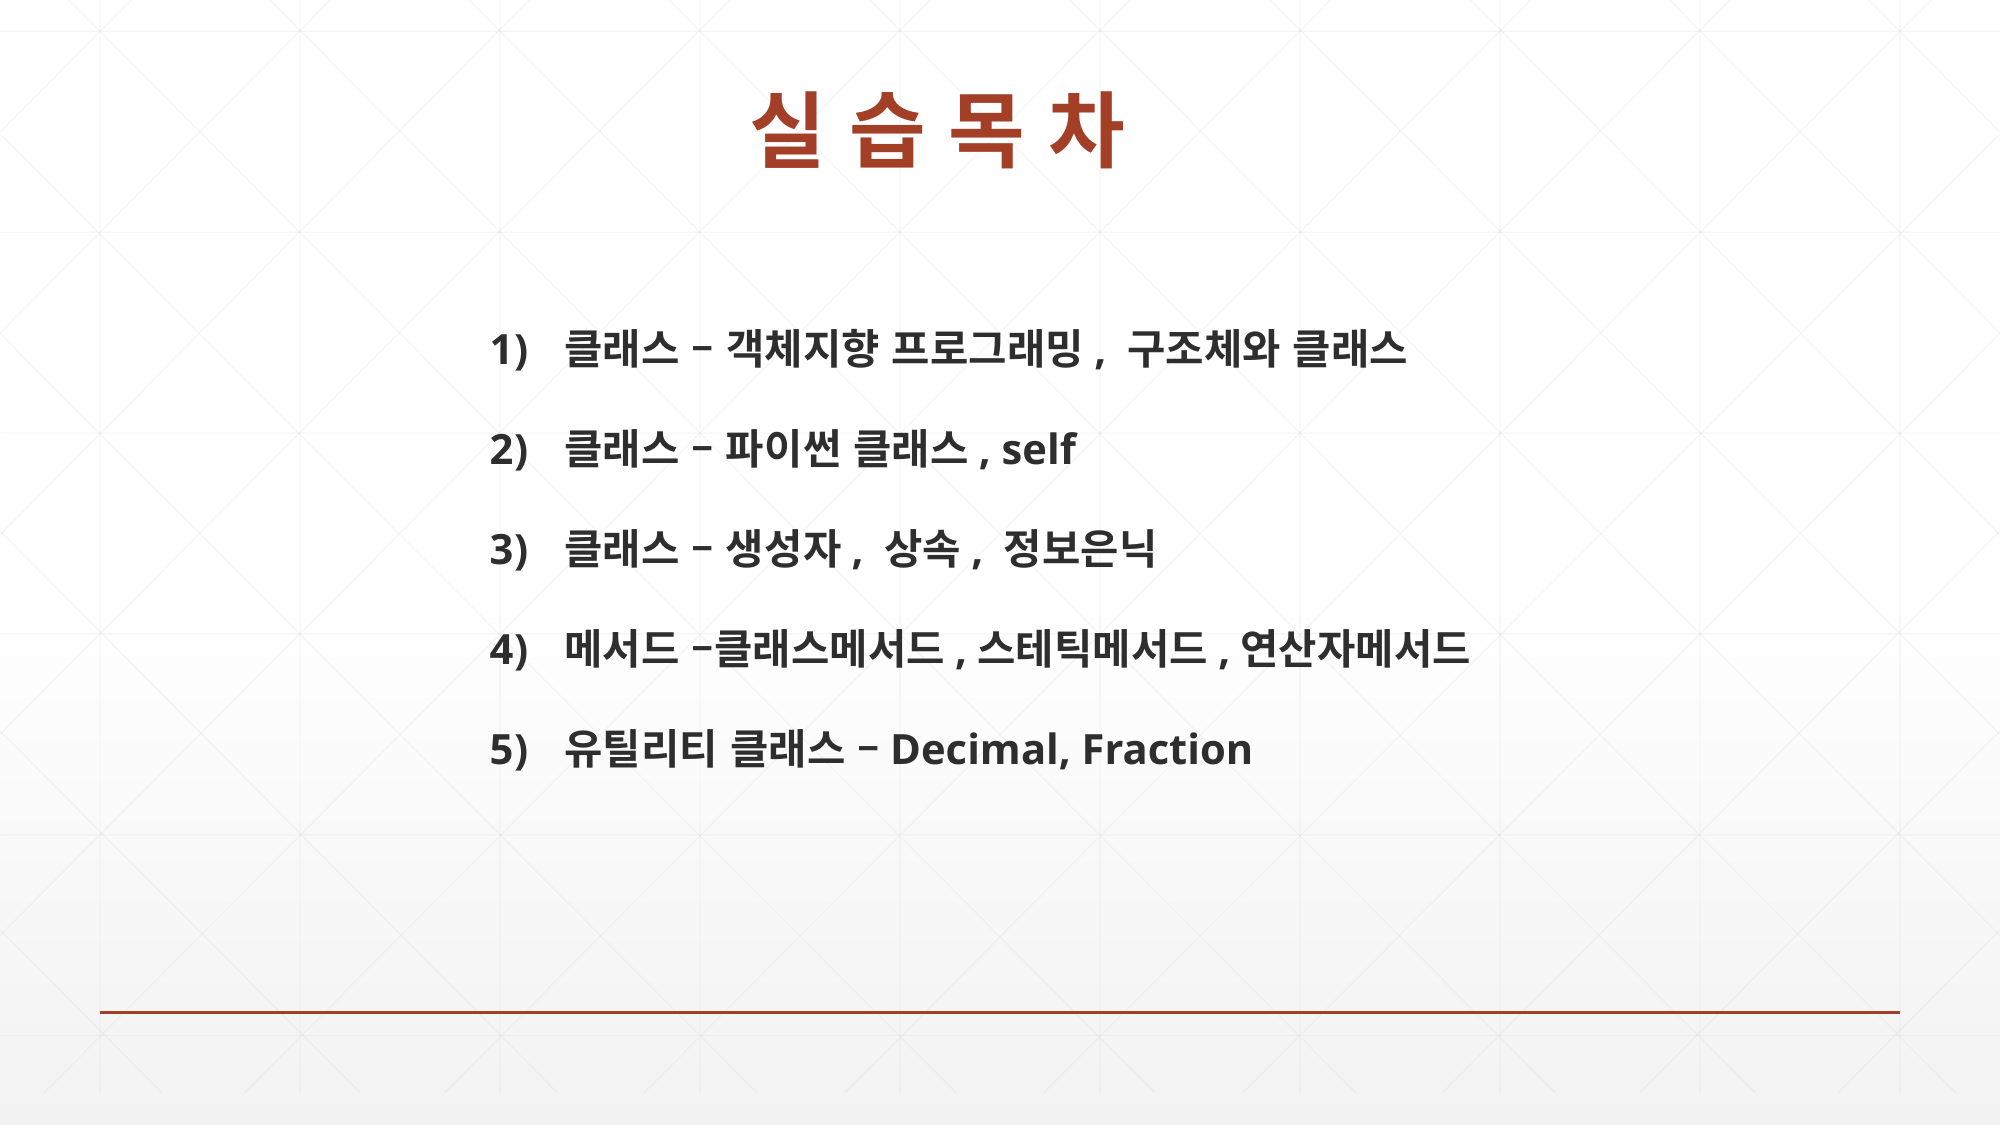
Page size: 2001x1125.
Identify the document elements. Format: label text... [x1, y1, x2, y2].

text_box 클래스 – 객체지향 프로그래밍, 구조체와 클래스 클래스 – 파이썬 클래스, self 클래스 – 생성자, 상속, 정보은닉 메서드 –클래스메서드,스테틱메서드,연산자메서드 유틸리티 클래스 –Decimal, Fraction [474, 315, 1744, 1125]
title 실 습 목 차 [149, 0, 1725, 188]
